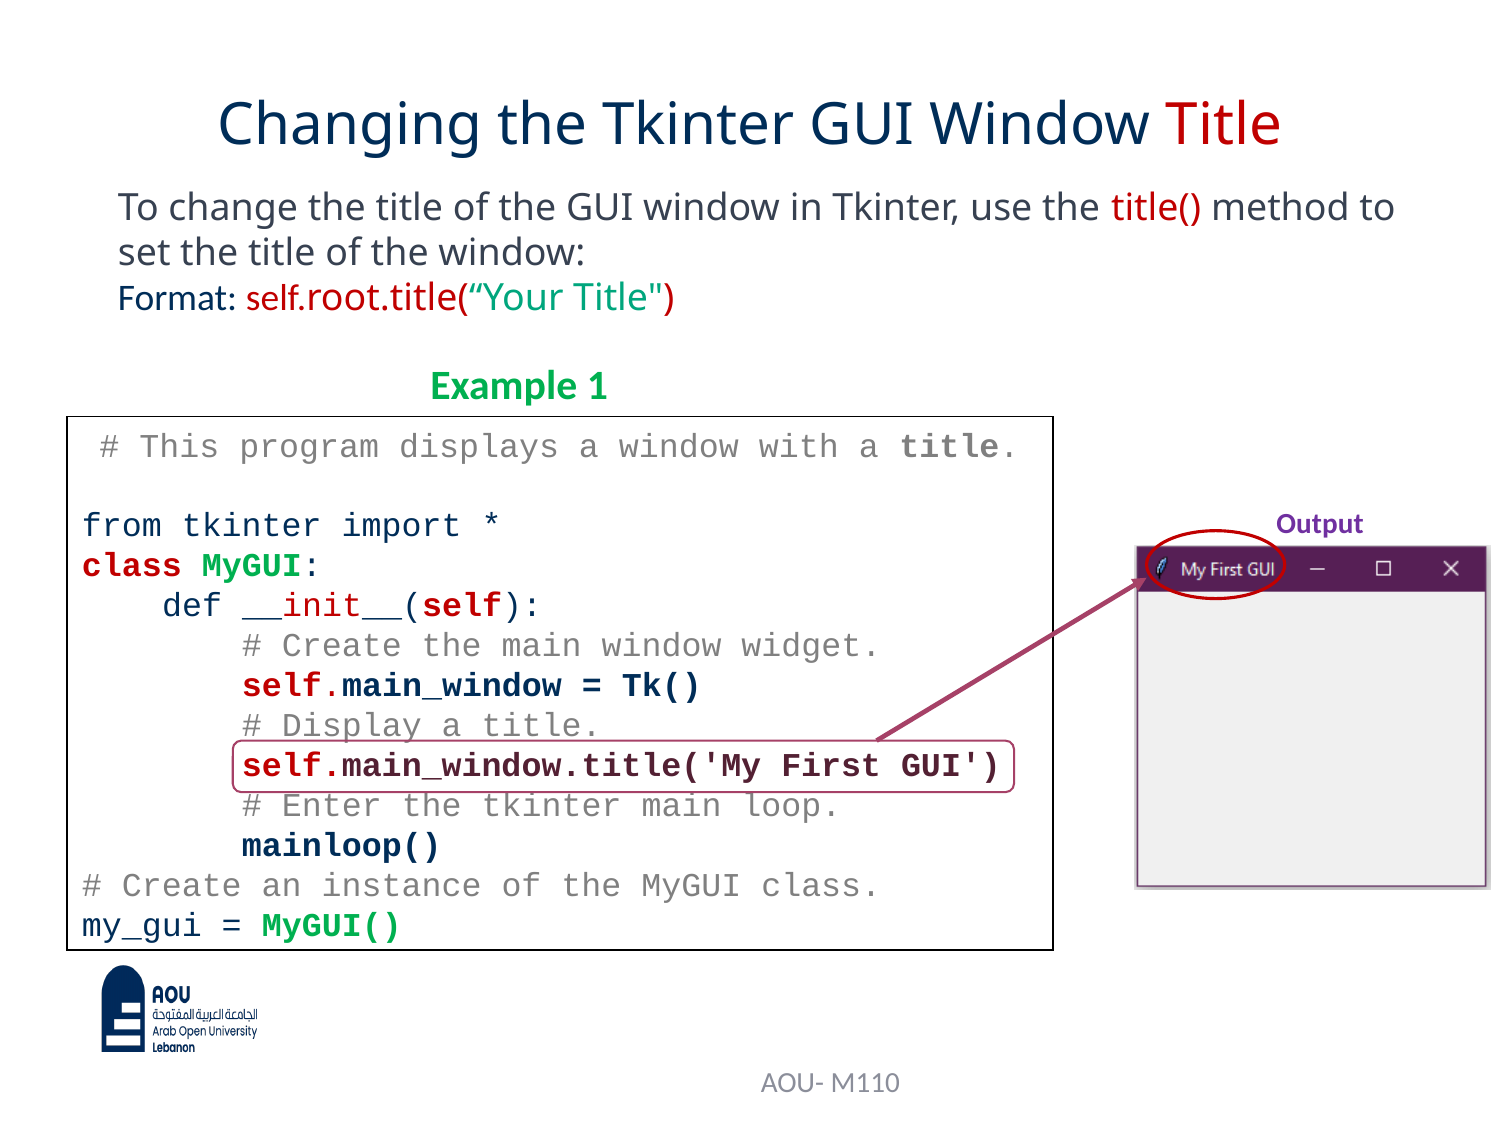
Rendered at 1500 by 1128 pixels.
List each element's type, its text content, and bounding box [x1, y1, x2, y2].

picture [89, 957, 269, 1068]
text_box To change the title of the GUI window in Tkinter, use the title() method to set the title of the window: Format: self.root.title(“Your Title") [103, 175, 1430, 326]
title Changing the Tkinter GUI Window Title [103, 60, 1397, 175]
footer AOU- M110 [605, 1050, 1056, 1111]
text_box Example 1 [415, 350, 705, 416]
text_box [67, 416, 1491, 957]
